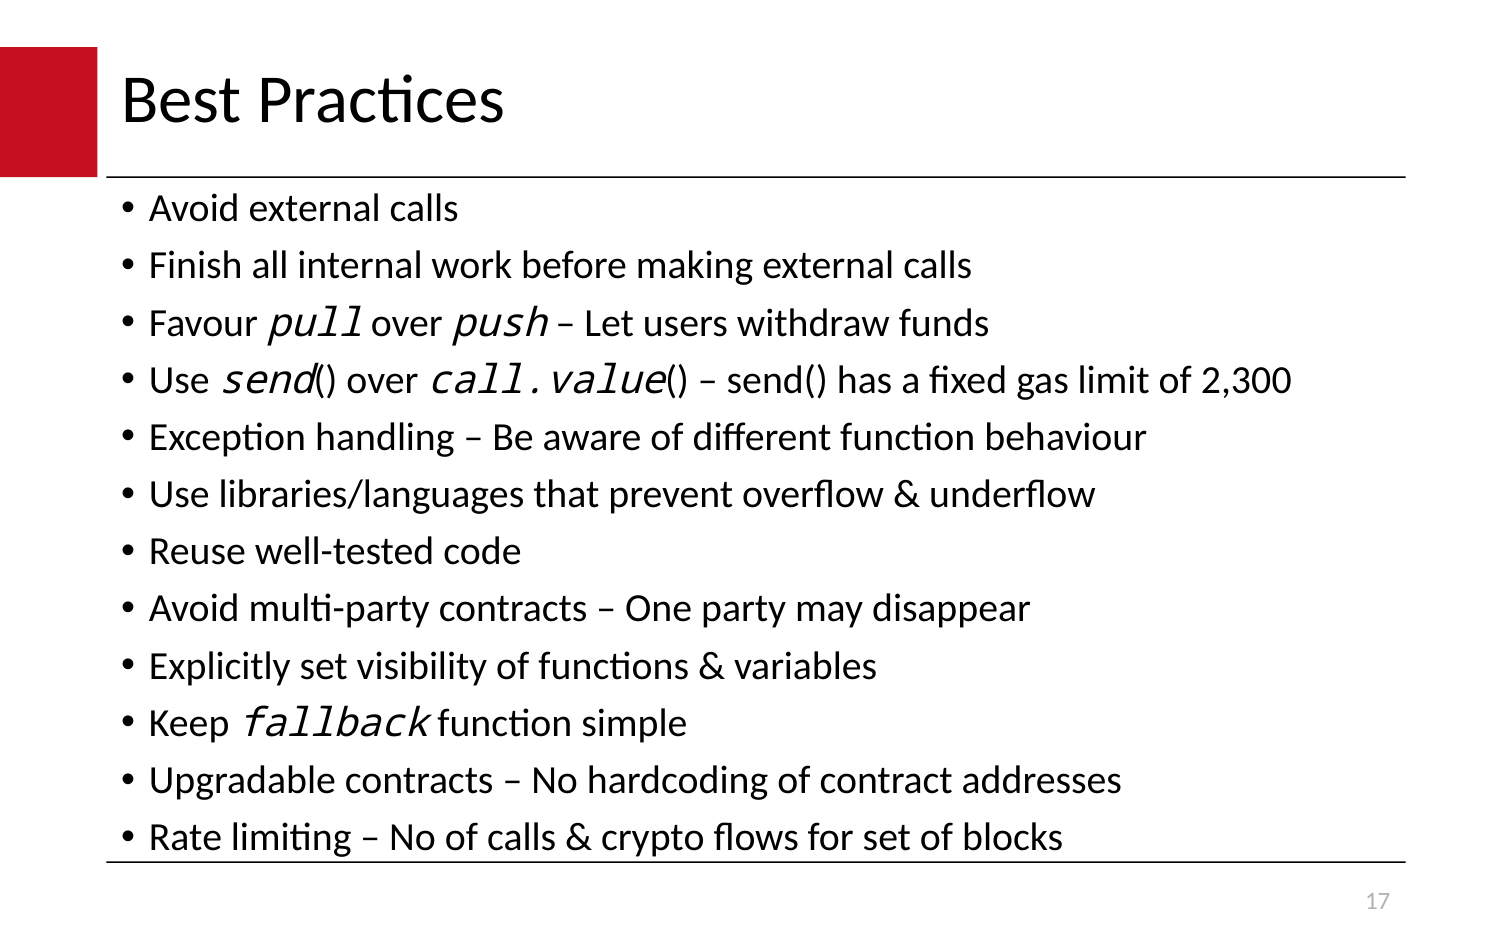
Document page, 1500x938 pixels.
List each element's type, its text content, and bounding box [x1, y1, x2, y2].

title Best Practices [106, 47, 1195, 154]
list Avoid external calls Finish all internal work before making external calls Favour pull over push – Let users withdraw funds Use send() over call.value() – send() has a fixed gas limit of 2,300 Exception handling – Be aware of different function behaviour Use libraries/languages that prevent overflow & underflow Reuse well-tested code Avoid multi-party contracts – One party may disappear Explicitly set visibility of functions & variables Keep fallback function simple Upgradable contracts – No hardcoding of contract addresses Rate limiting – No of calls & crypto flows for set of blocks [106, 180, 1406, 871]
slide_number 17 [1101, 880, 1406, 918]
